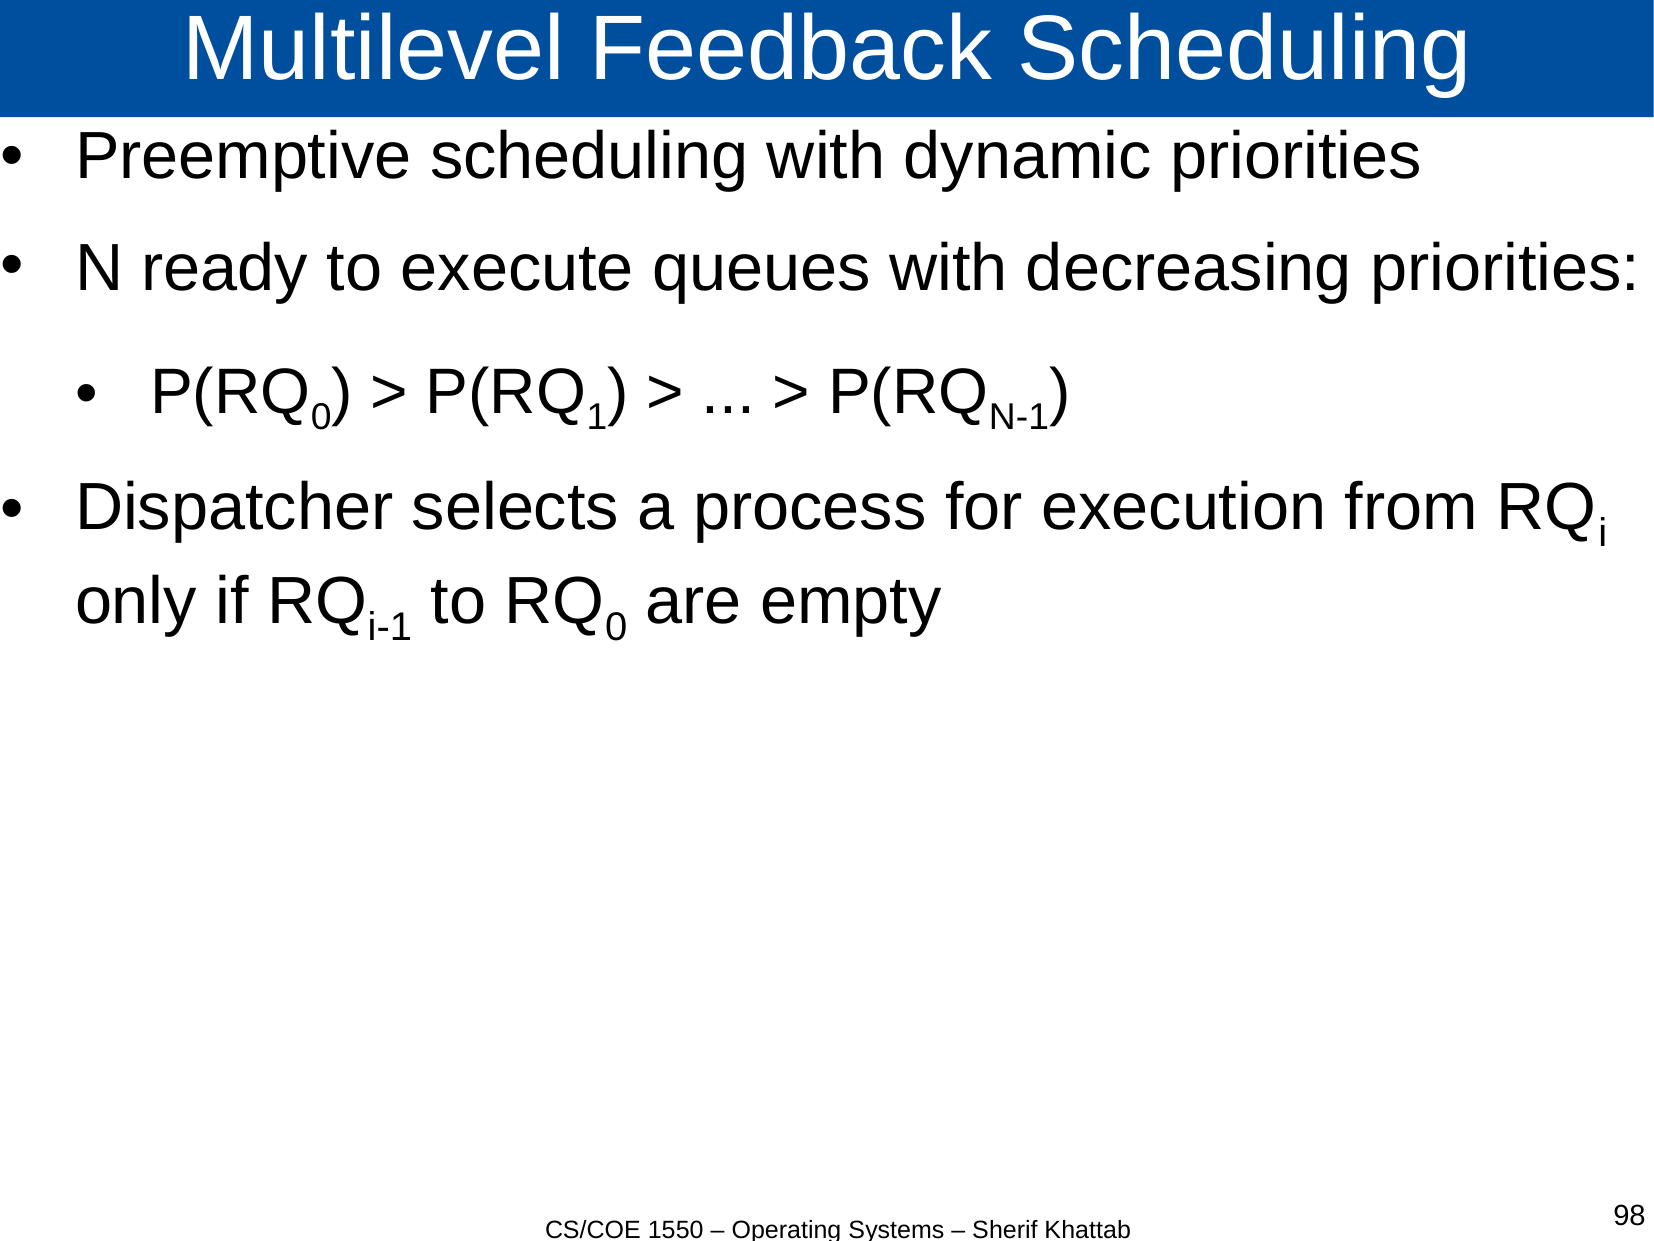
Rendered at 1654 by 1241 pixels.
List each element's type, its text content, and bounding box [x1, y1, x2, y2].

list Preemptive scheduling with dynamic priorities N ready to execute queues with decreasing priorities: P(RQ0) > P(RQ1) > ... > P(RQN-1) Dispatcher selects a process for execution from RQi only if RQi-1 to RQ0 are empty [0, 117, 1654, 1195]
footer CS/COE 1550 – Operating Systems – Sherif Khattab [460, 1190, 1217, 1241]
title Multilevel Feedback Scheduling [0, 0, 1654, 117]
slide_number 98 [1265, 1198, 1647, 1241]
